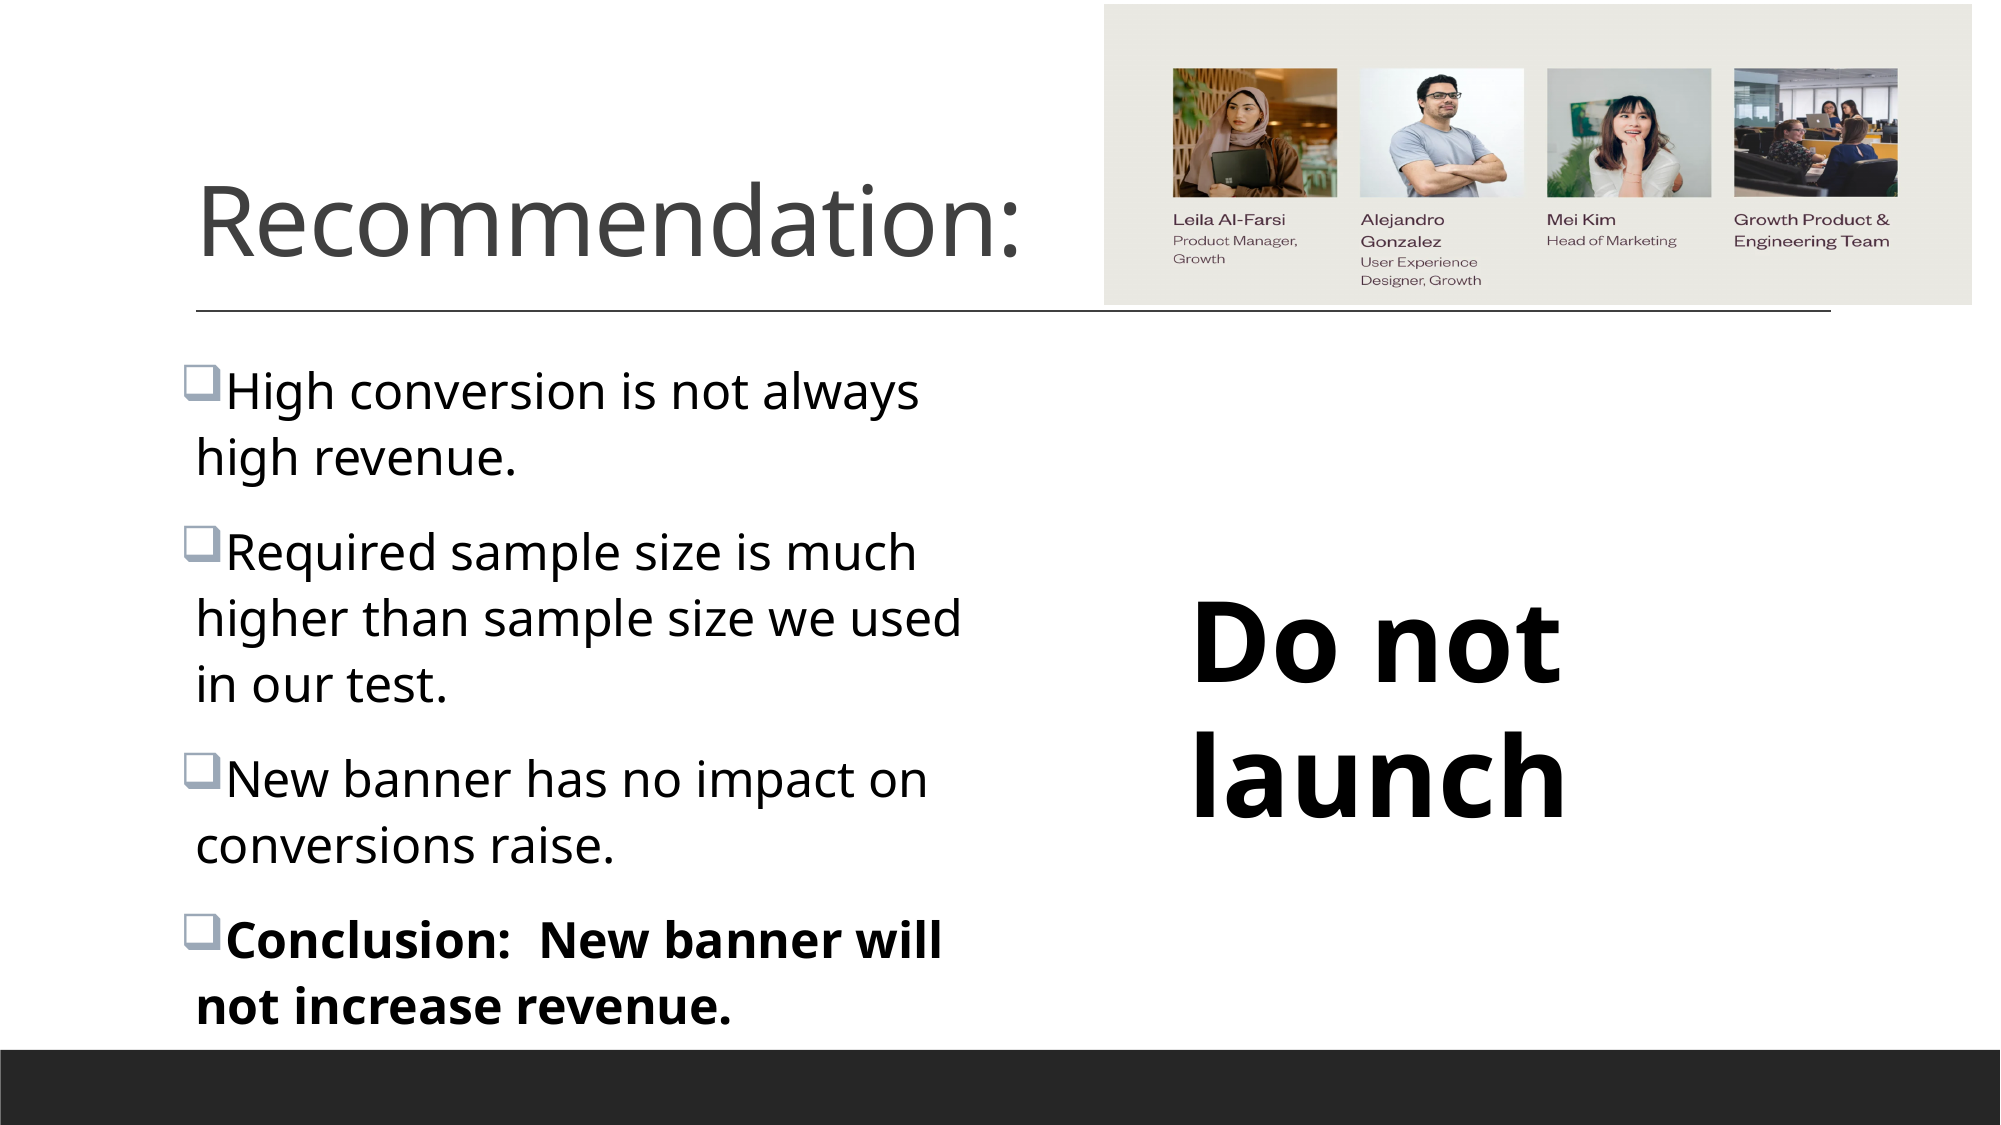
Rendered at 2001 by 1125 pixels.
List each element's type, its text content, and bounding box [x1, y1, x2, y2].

list High conversion is not always high revenue. Required sample size is much higher than sample size we used in our test. New banner has no impact on conversions raise. Conclusion: New banner will not increase revenue. [180, 345, 1000, 963]
title Recommendation: [180, 47, 1100, 285]
picture [1103, 3, 1973, 305]
text_box Do not launch [1173, 562, 1972, 848]
